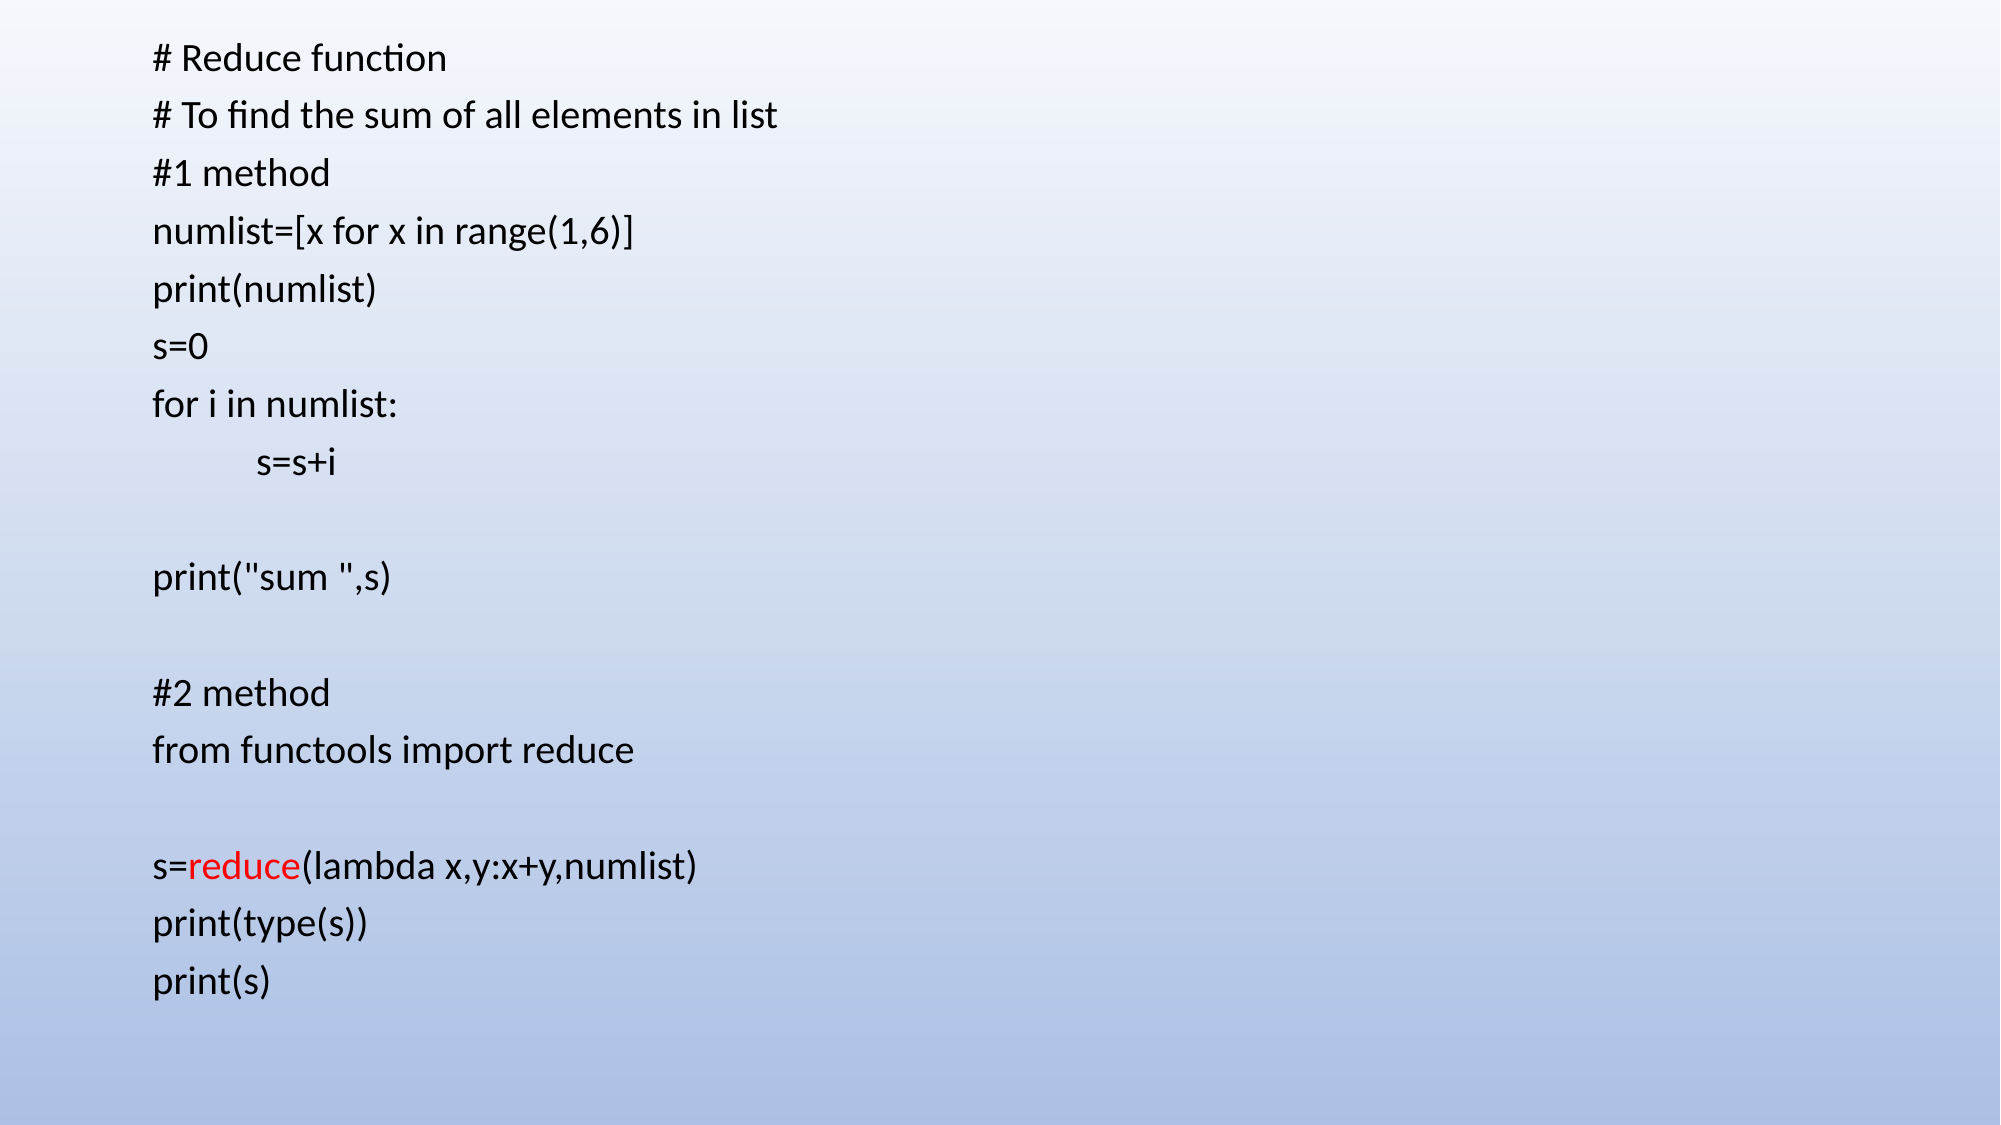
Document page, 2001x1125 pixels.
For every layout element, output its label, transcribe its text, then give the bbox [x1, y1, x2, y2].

list # Reduce function # To find the sum of all elements in list #1 method numlist=[x for x in range(1,6)] print(numlist) s=0 for i in numlist: s=s+i print("sum ",s) #2 method from functools import reduce s=reduce(lambda x,y:x+y,numlist) print(type(s)) print(s) [137, 29, 1863, 1014]
